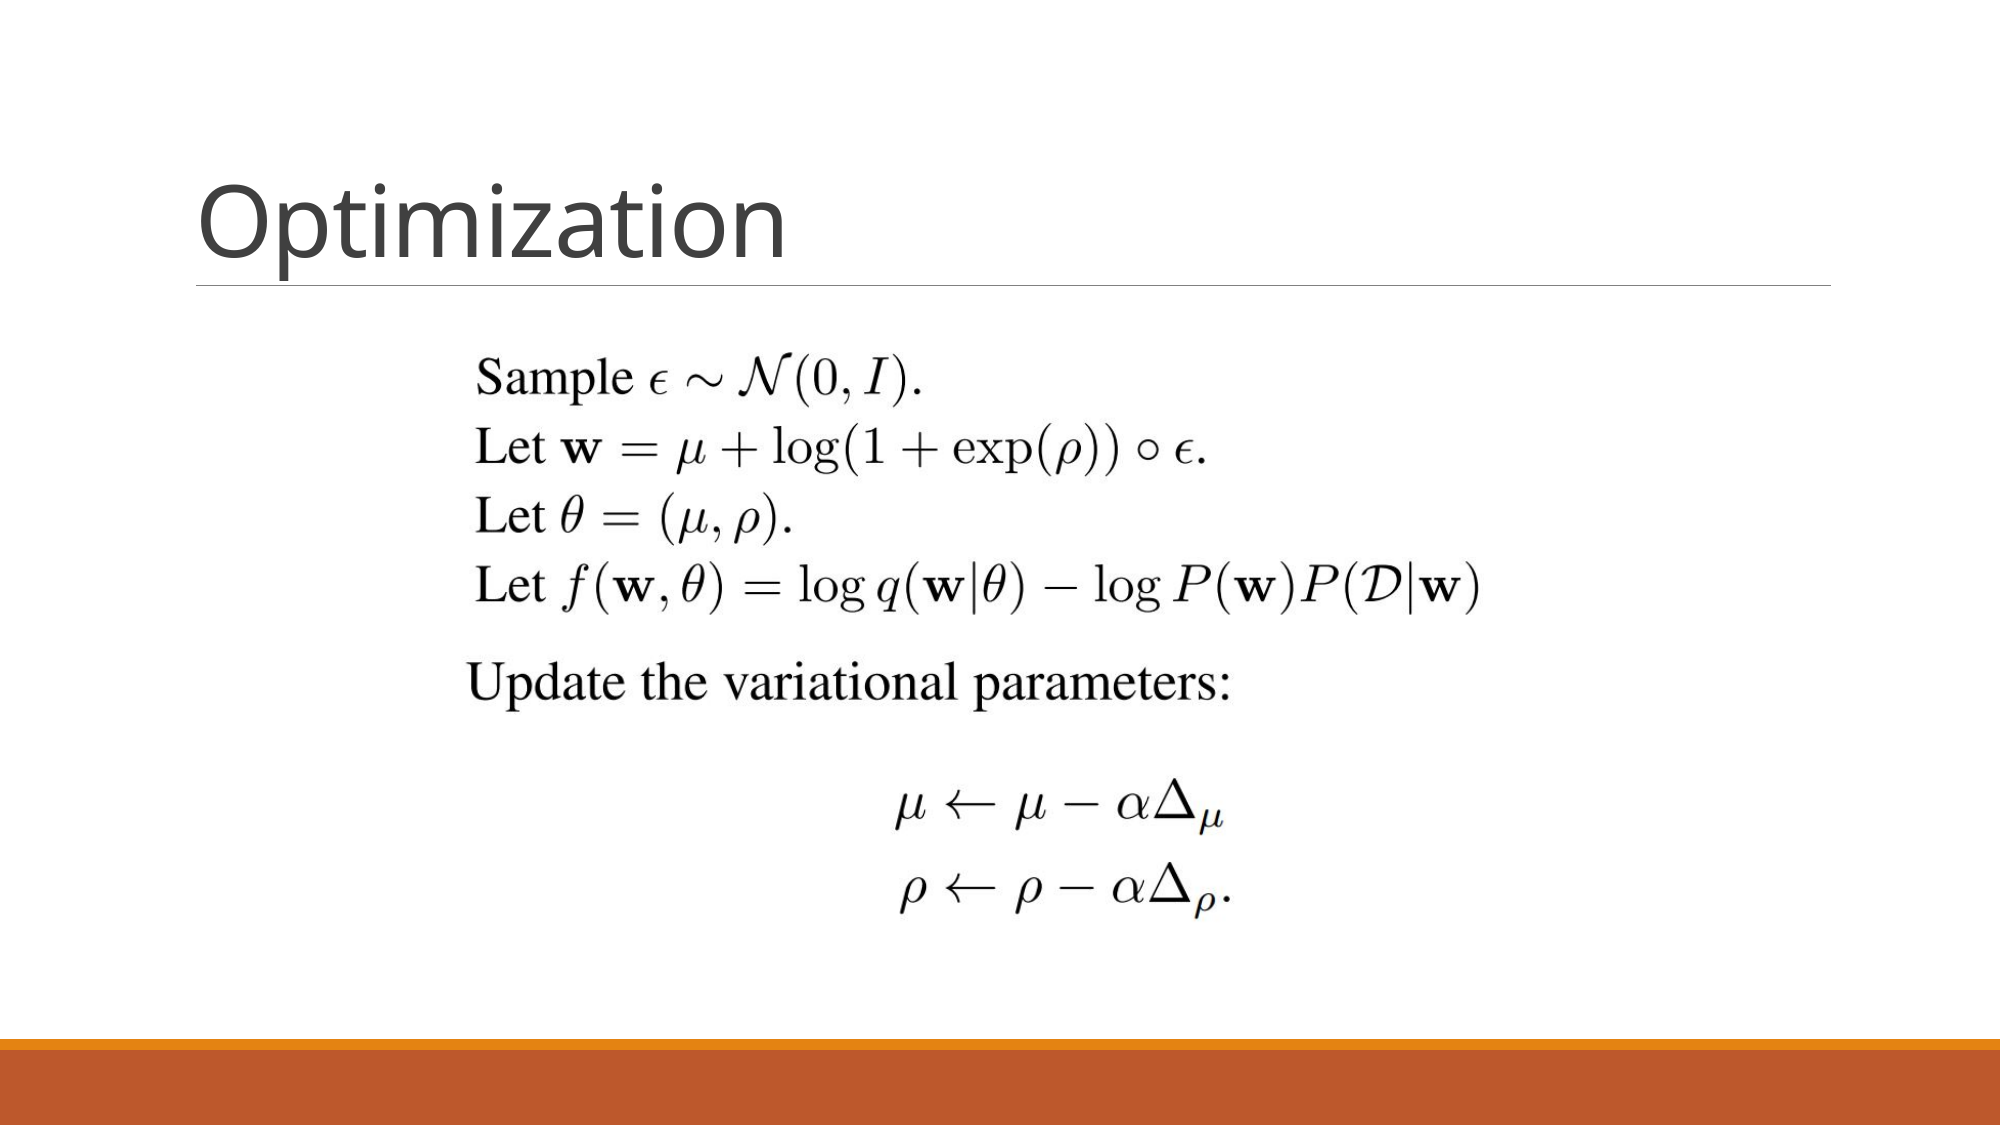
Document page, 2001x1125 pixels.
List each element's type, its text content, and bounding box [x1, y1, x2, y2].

title Optimization [180, 47, 1830, 285]
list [452, 343, 1485, 631]
picture [452, 645, 1277, 932]
